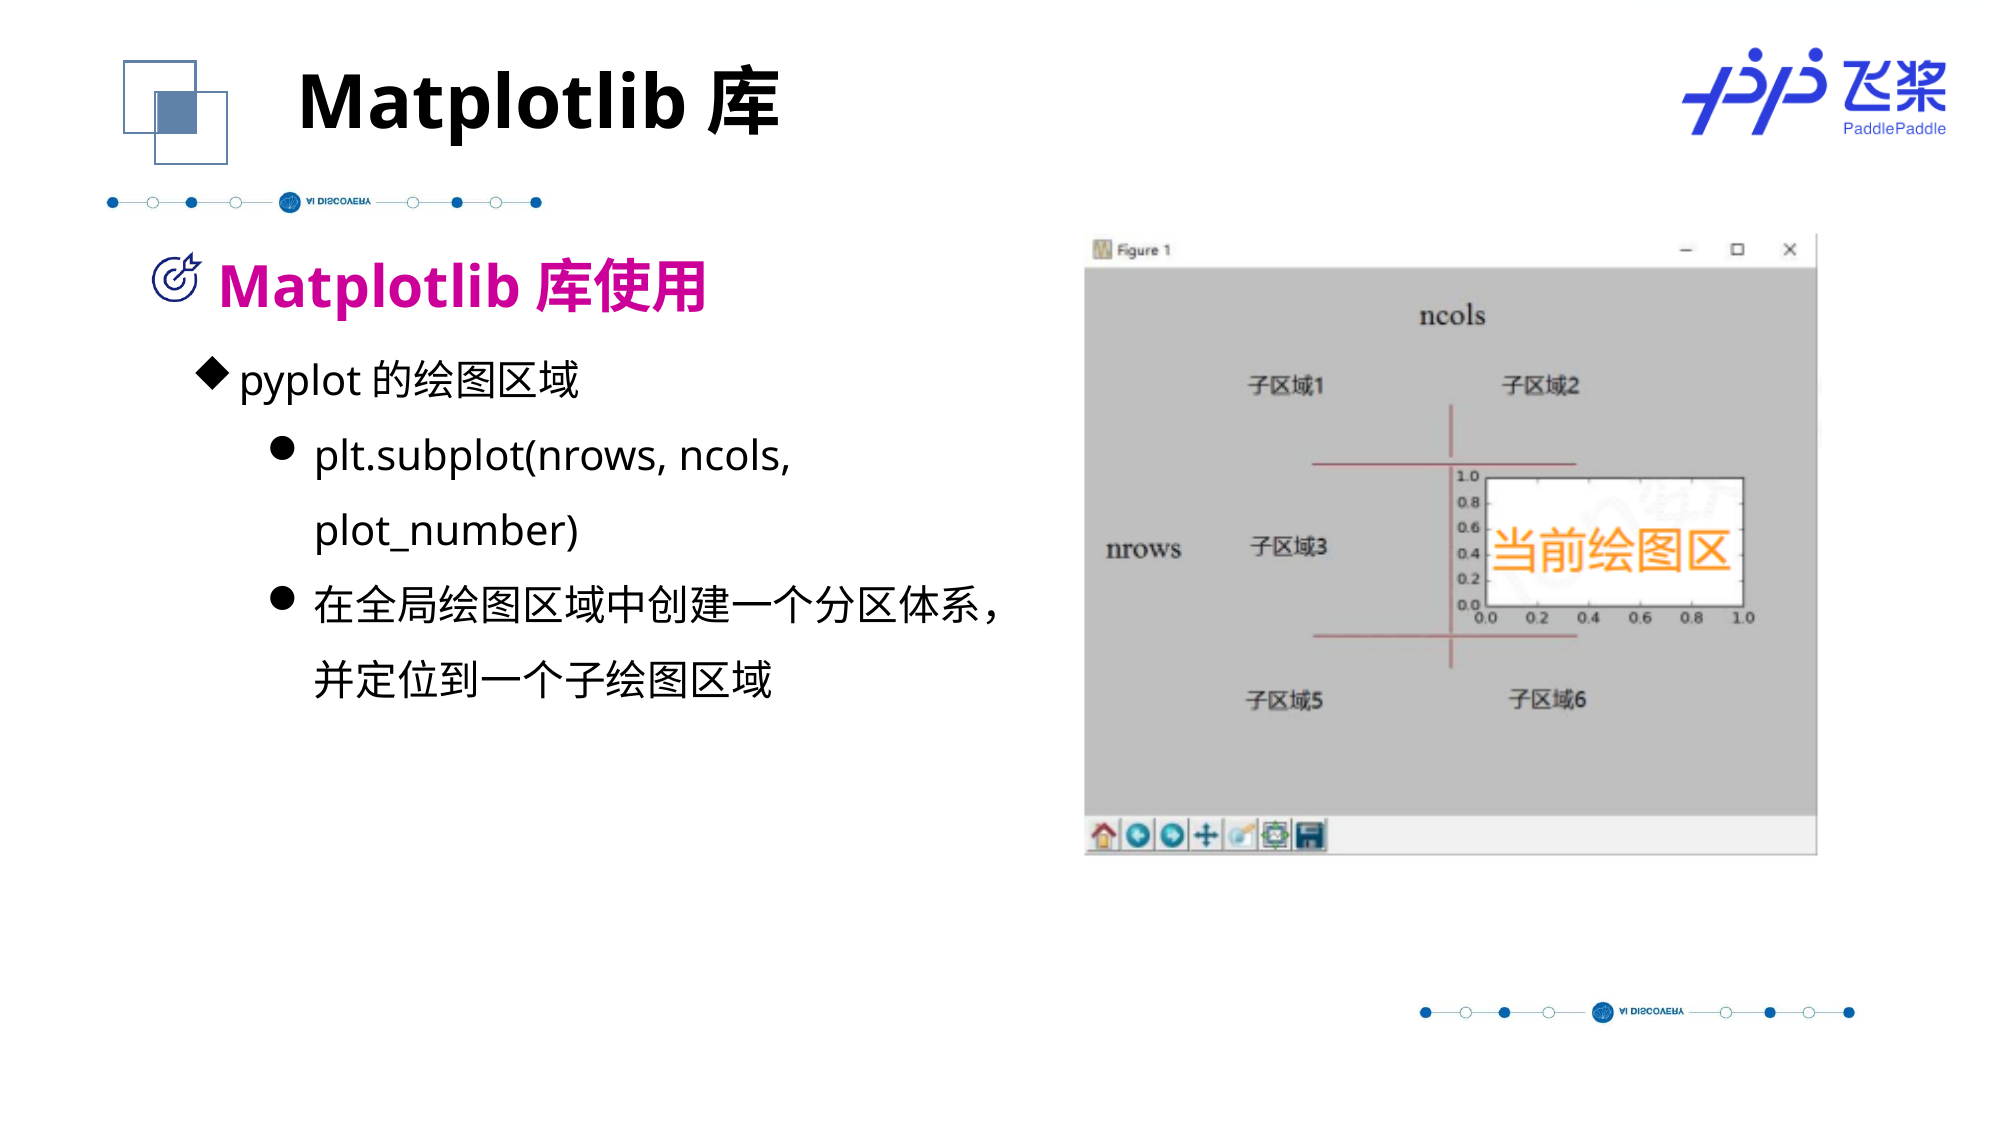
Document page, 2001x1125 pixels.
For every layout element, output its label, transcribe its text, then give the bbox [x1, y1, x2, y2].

text_box Matplotlib库 [281, 45, 889, 151]
picture [151, 251, 203, 302]
text_box pyplot的绘图区域 plt.subplot(nrows, ncols, plot_number) 在全局绘图区域中创建一个分区体系，并定位到一个子绘图区域 [177, 321, 1073, 711]
text_box Matplotlib库使用 [202, 224, 856, 321]
picture [1635, 0, 1988, 173]
picture [1073, 224, 1822, 863]
picture [95, 180, 550, 229]
picture [1408, 990, 1863, 1039]
